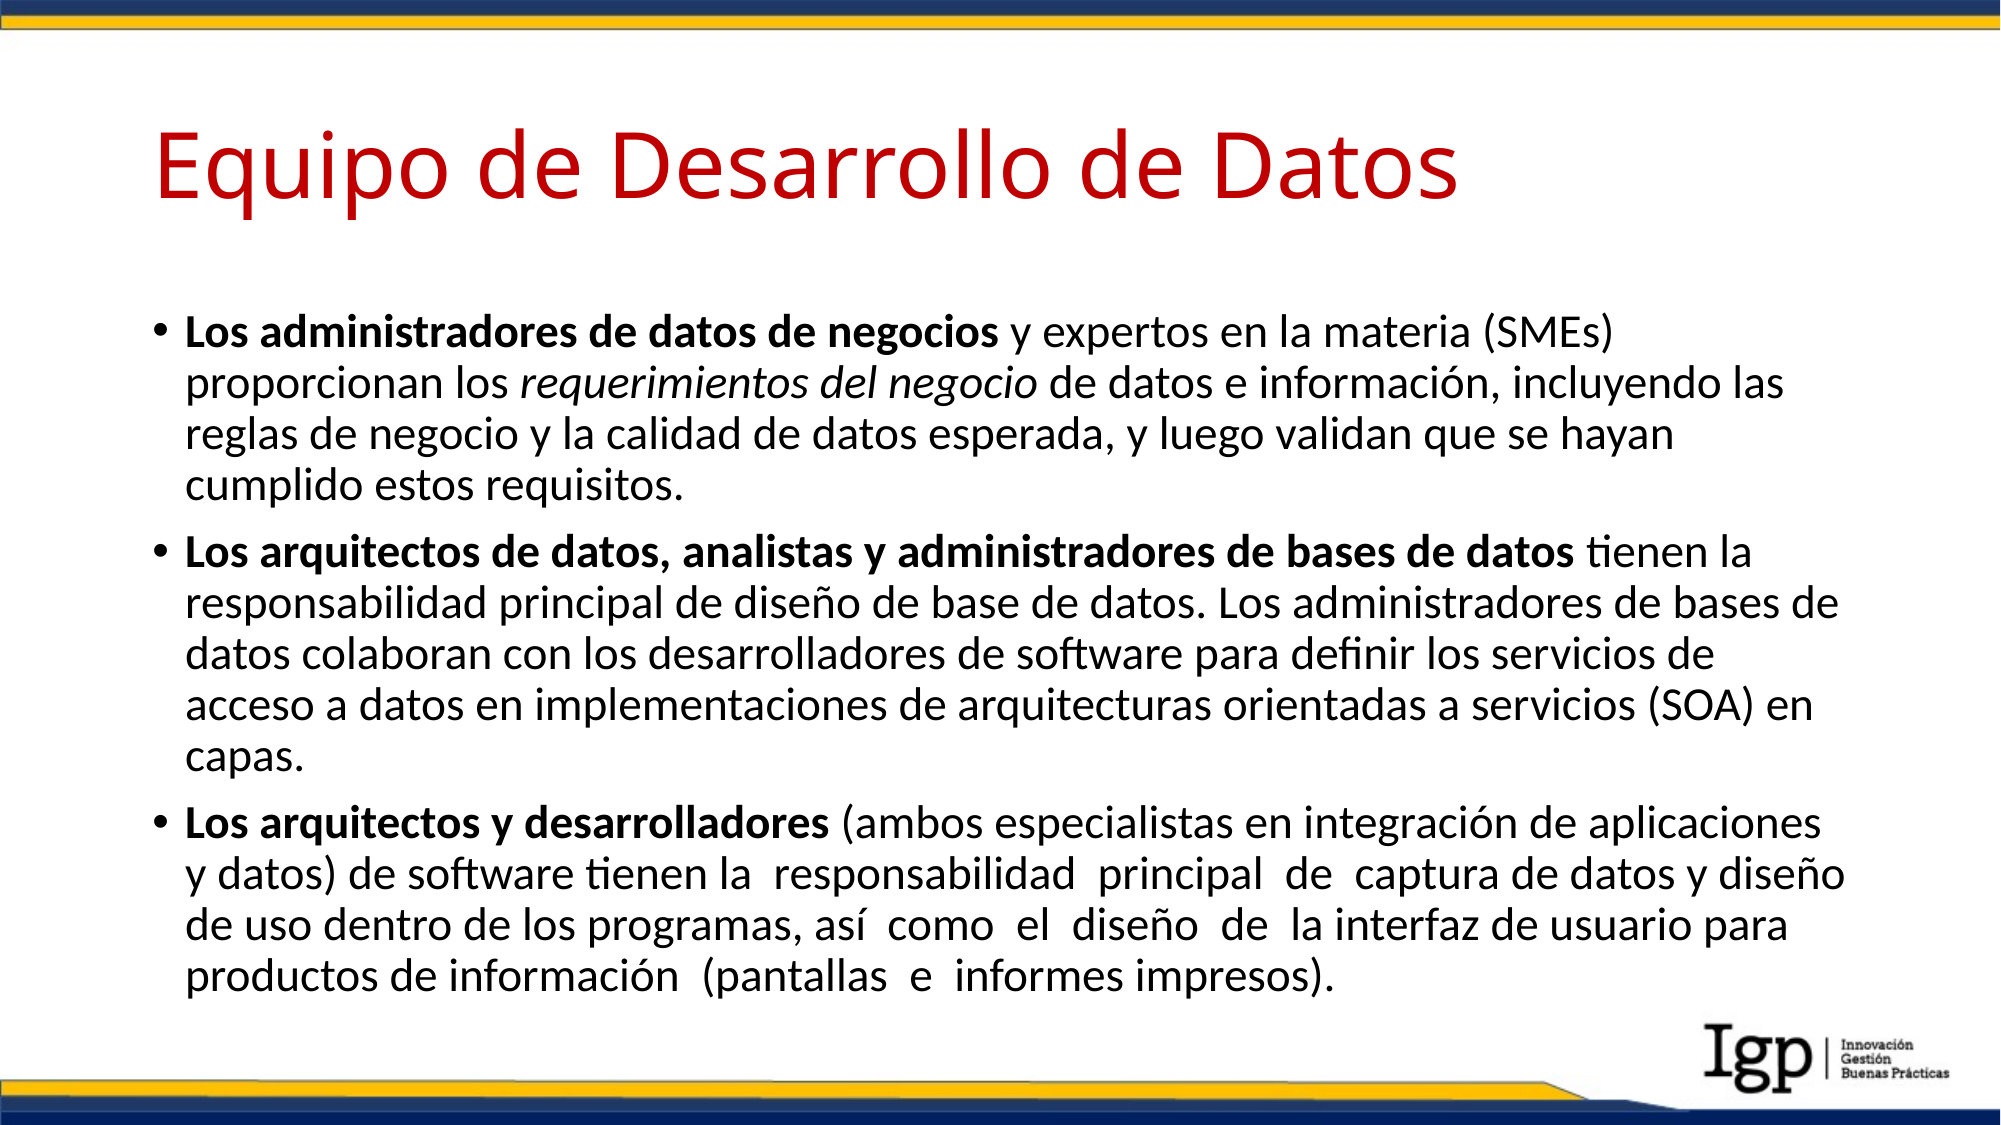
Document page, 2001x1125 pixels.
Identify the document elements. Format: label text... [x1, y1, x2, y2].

title Equipo de Desarrollo de Datos [137, 59, 1863, 278]
picture [0, 0, 2001, 1125]
list Los administradores de datos de negocios y expertos en la materia (SMEs) proporcionan los requerimientos del negocio de datos e información, incluyendo las reglas de negocio y la calidad de datos esperada, y luego validan que se hayan cumplido estos requisitos. Los arquitectos de datos, analistas y administradores de bases de datos tienen la responsabilidad principal de diseño de base de datos. Los administradores de bases de datos colaboran con los desarrolladores de software para definir los servicios de acceso a datos en implementaciones de arquitecturas orientadas a servicios (SOA) en capas. Los arquitectos y desarrolladores (ambos especialistas en integración de aplicaciones y datos) de software tienen la responsabilidad principal de captura de datos y diseño de uso dentro de los programas, así como el diseño de la interfaz de usuario para productos de información (pantallas e informes impresos). [137, 299, 1863, 1014]
